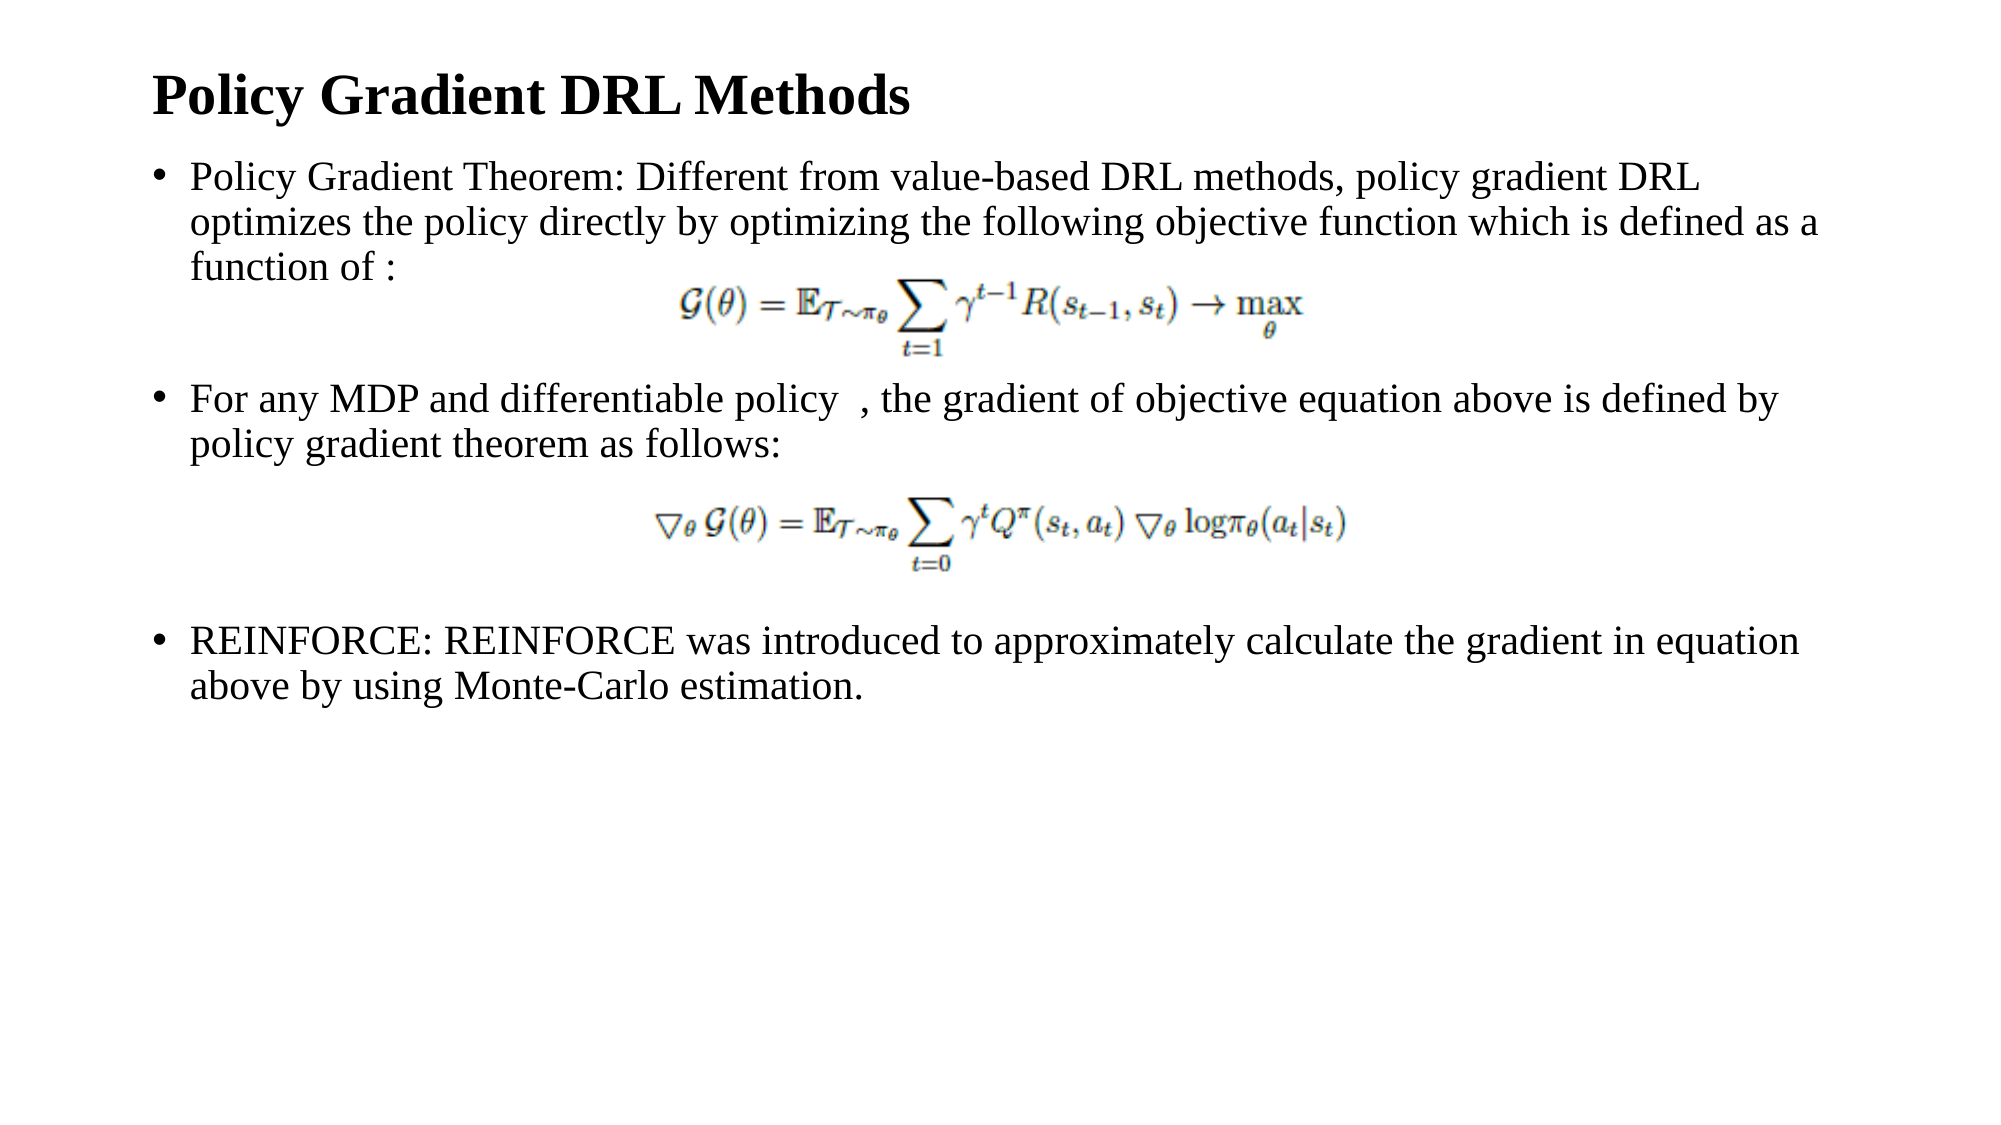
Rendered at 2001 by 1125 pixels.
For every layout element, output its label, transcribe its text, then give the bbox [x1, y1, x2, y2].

title Policy Gradient DRL Methods [137, 59, 1778, 132]
picture [641, 490, 1359, 582]
picture [674, 269, 1326, 368]
